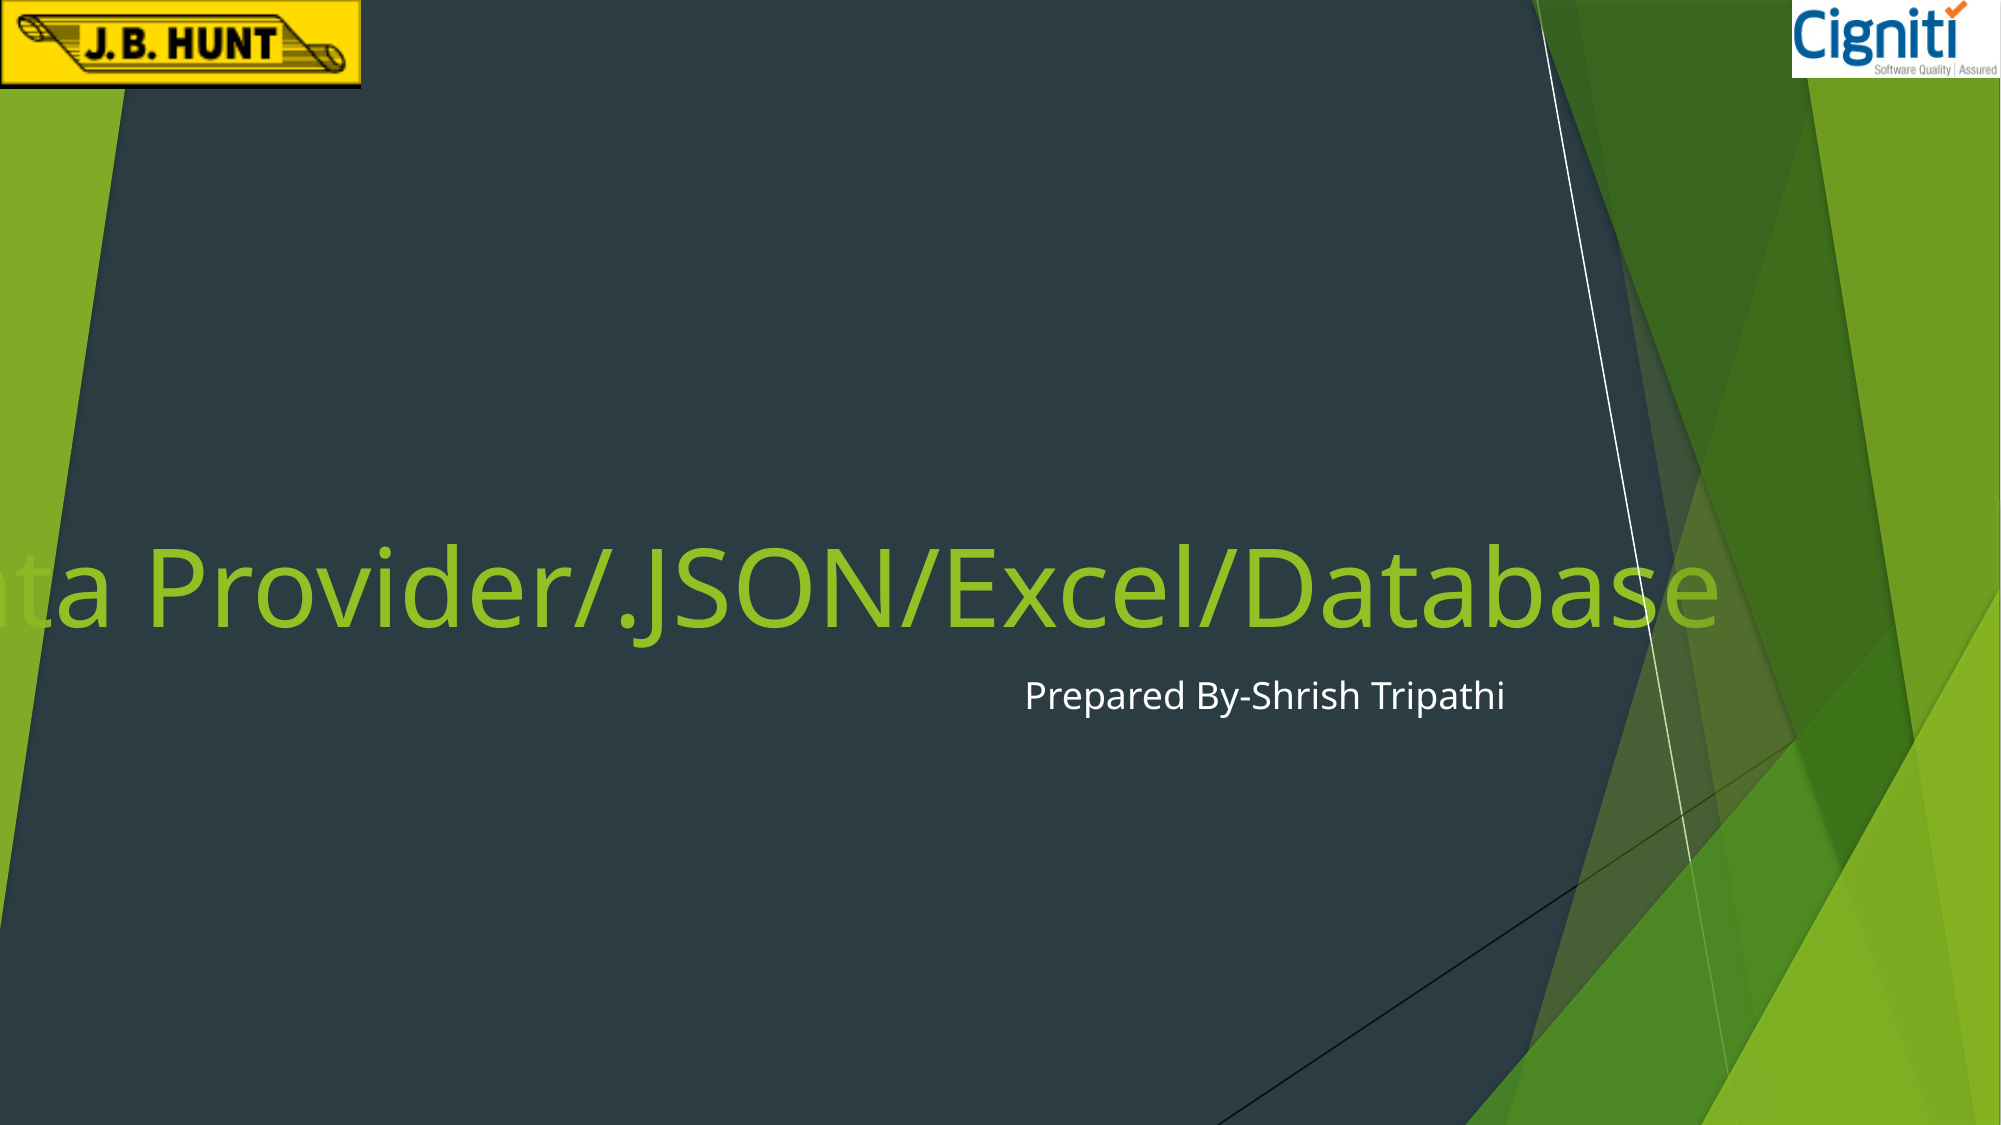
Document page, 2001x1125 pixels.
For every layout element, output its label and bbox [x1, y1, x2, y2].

picture [1791, 0, 2000, 79]
text_box [0, 0, 2000, 1125]
picture [0, 0, 361, 90]
